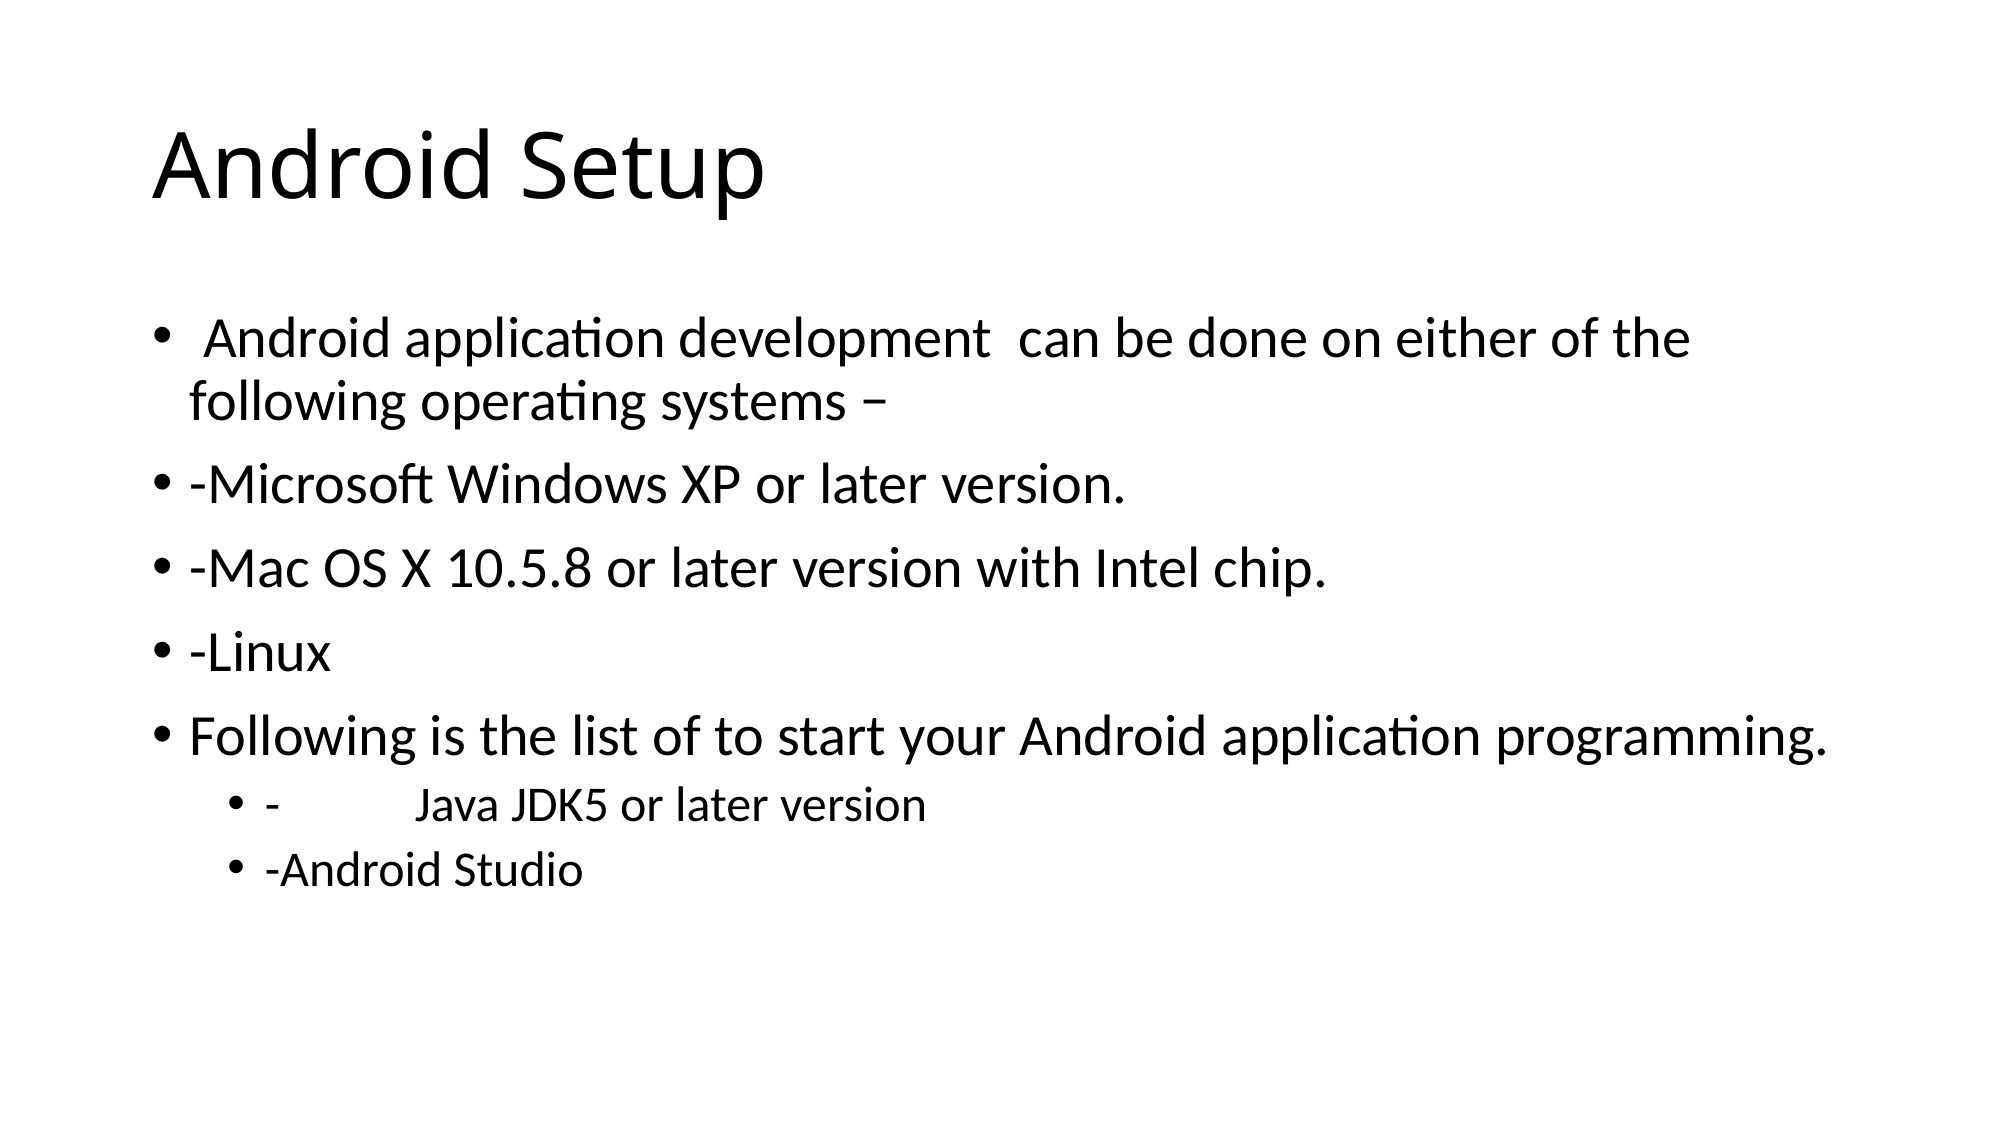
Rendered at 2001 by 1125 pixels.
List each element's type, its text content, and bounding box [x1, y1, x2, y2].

title Android Setup [137, 59, 1863, 278]
list Android application development can be done on either of the following operating systems − -Microsoft Windows XP or later version. -Mac OS X 10.5.8 or later version with Intel chip. -Linux Following is the list of to start your Android application programming. - Java JDK5 or later version -Android Studio [137, 299, 1863, 1014]
